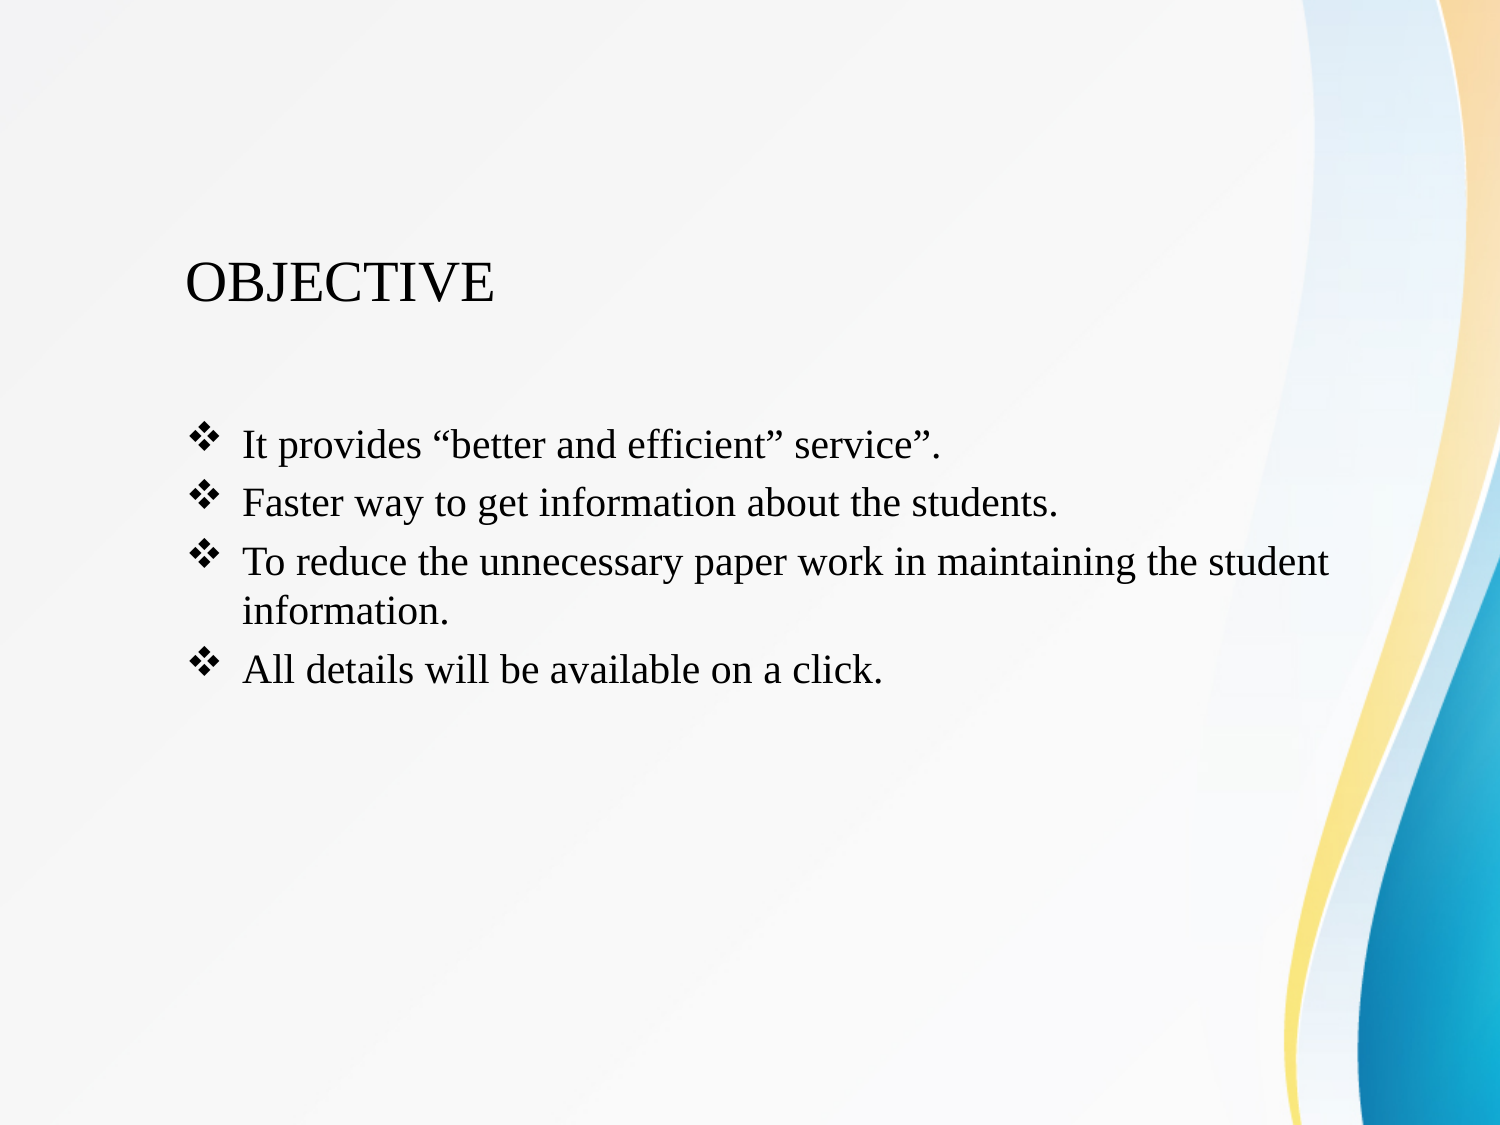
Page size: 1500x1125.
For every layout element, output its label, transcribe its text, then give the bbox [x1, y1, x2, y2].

title OBJECTIVE [170, 184, 1500, 373]
picture [0, 0, 1500, 1125]
list It provides “better and efficient” service”. Faster way to get information about the students. To reduce the unnecessary paper work in maintaining the student information. All details will be available on a click. [170, 408, 1500, 938]
